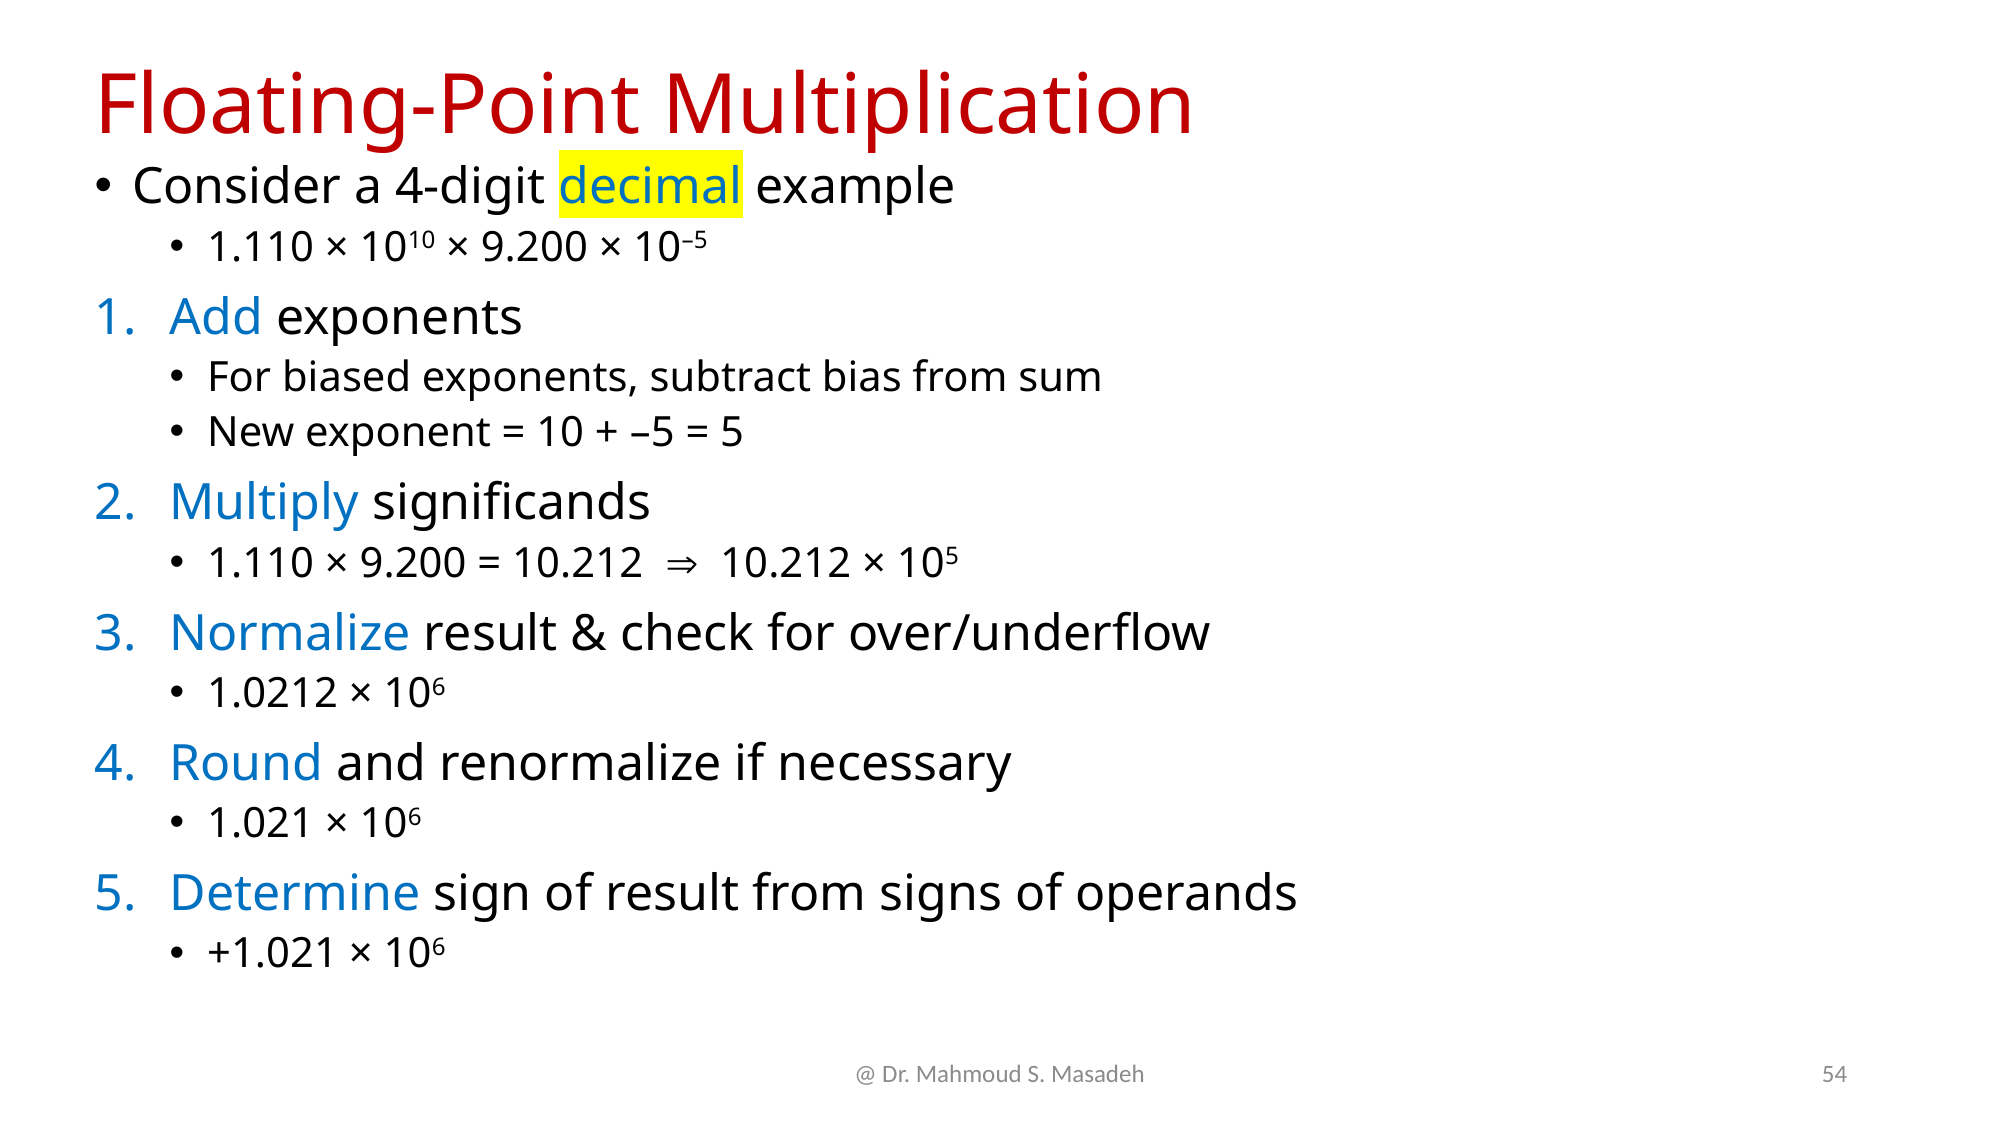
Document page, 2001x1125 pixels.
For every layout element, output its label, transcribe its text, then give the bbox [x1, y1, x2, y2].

list Consider a 4-digit decimal example 1.110 × 1010 × 9.200 × 10–5 Add exponents For biased exponents, subtract bias from sum New exponent = 10 + –5 = 5 Multiply significands 1.110 × 9.200 = 10.212  10.212 × 105 Normalize result & check for over/underflow 1.0212 × 106 Round and renormalize if necessary 1.021 × 106 Determine sign of result from signs of operands +1.021 × 106 [79, 153, 1902, 1016]
slide_number 54 [1412, 1042, 1863, 1103]
footer @ Dr. Mahmoud S. Masadeh [662, 1042, 1338, 1103]
title Floating-Point Multiplication [79, 59, 1929, 154]
